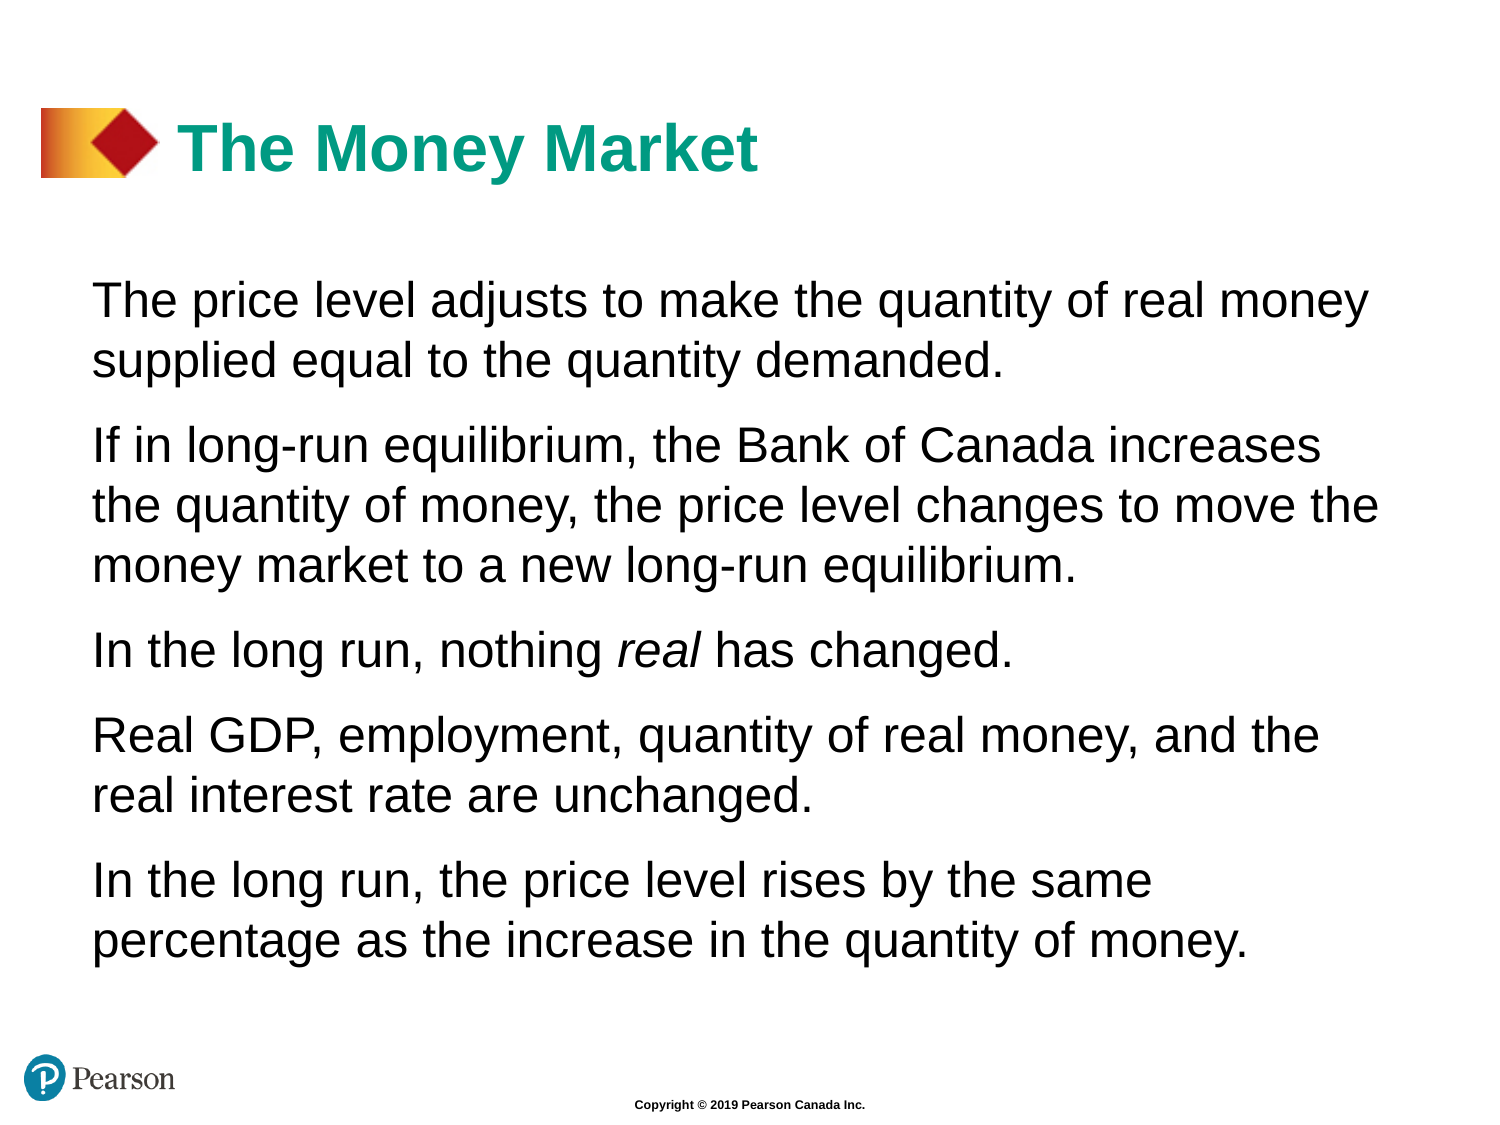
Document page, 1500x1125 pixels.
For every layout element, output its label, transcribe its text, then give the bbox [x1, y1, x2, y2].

picture [24, 1054, 41, 1072]
title The Money Market [162, 17, 1425, 273]
picture [41, 108, 160, 178]
picture [33, 1064, 58, 1089]
list The price level adjusts to make the quantity of real money supplied equal to the quantity demanded. If in long-run equilibrium, the Bank of Canada increases the quantity of money, the price level changes to move the money market to a new long-run equilibrium. In the long run, nothing real has changed. Real GDP, employment, quantity of real money, and the real interest rate are unchanged. In the long run, the price level rises by the same percentage as the increase in the quantity of money. [59, 259, 1410, 1003]
picture [50, 1054, 175, 1101]
picture [24, 1087, 34, 1101]
